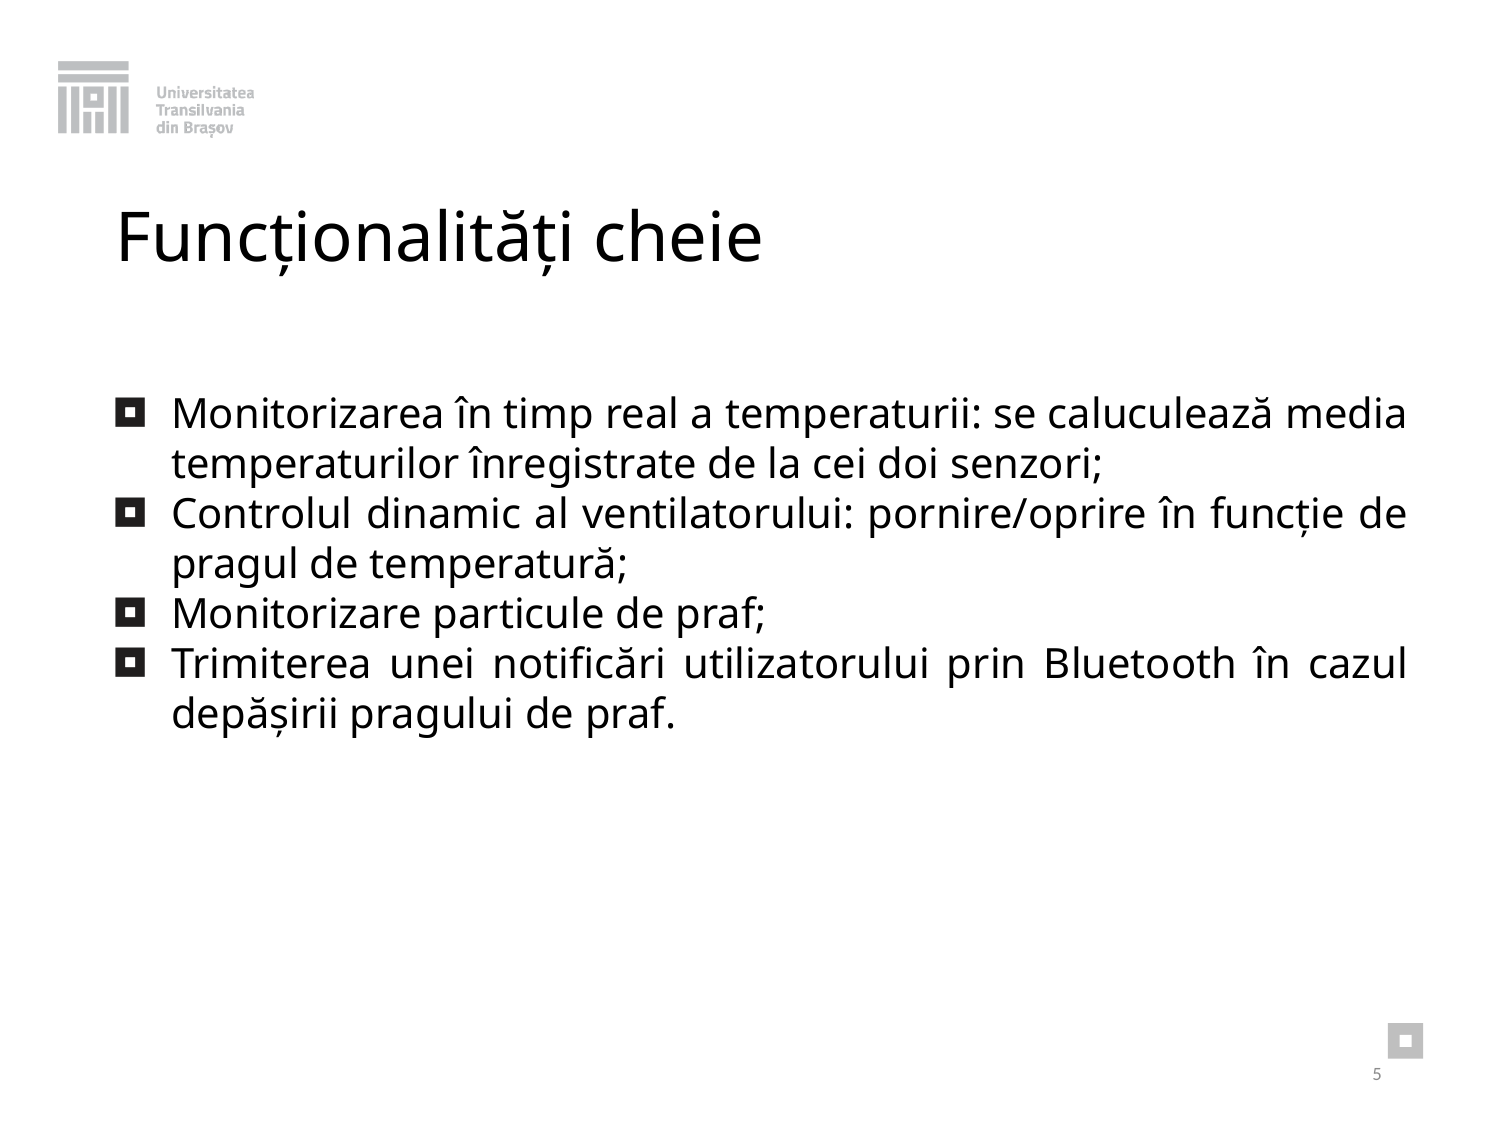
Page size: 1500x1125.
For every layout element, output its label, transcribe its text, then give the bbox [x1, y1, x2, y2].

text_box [1387, 1023, 1424, 1059]
picture [115, 397, 145, 427]
text_box Monitorizarea în timp real a temperaturii: se caluculează media temperaturilor înregistrate de la cei doi senzori; Controlul dinamic al ventilatorului: pornire/oprire în funcție de pragul de temperatură; Monitorizare particule de praf; Trimiterea unei notificări utilizatorului prin Bluetooth în cazul depășirii pragului de praf. [100, 379, 1424, 745]
title Funcționalități cheie [100, 130, 1395, 348]
slide_number 5 [1059, 1042, 1397, 1103]
picture [58, 61, 254, 138]
picture [115, 647, 145, 677]
picture [115, 597, 145, 627]
picture [115, 497, 145, 527]
